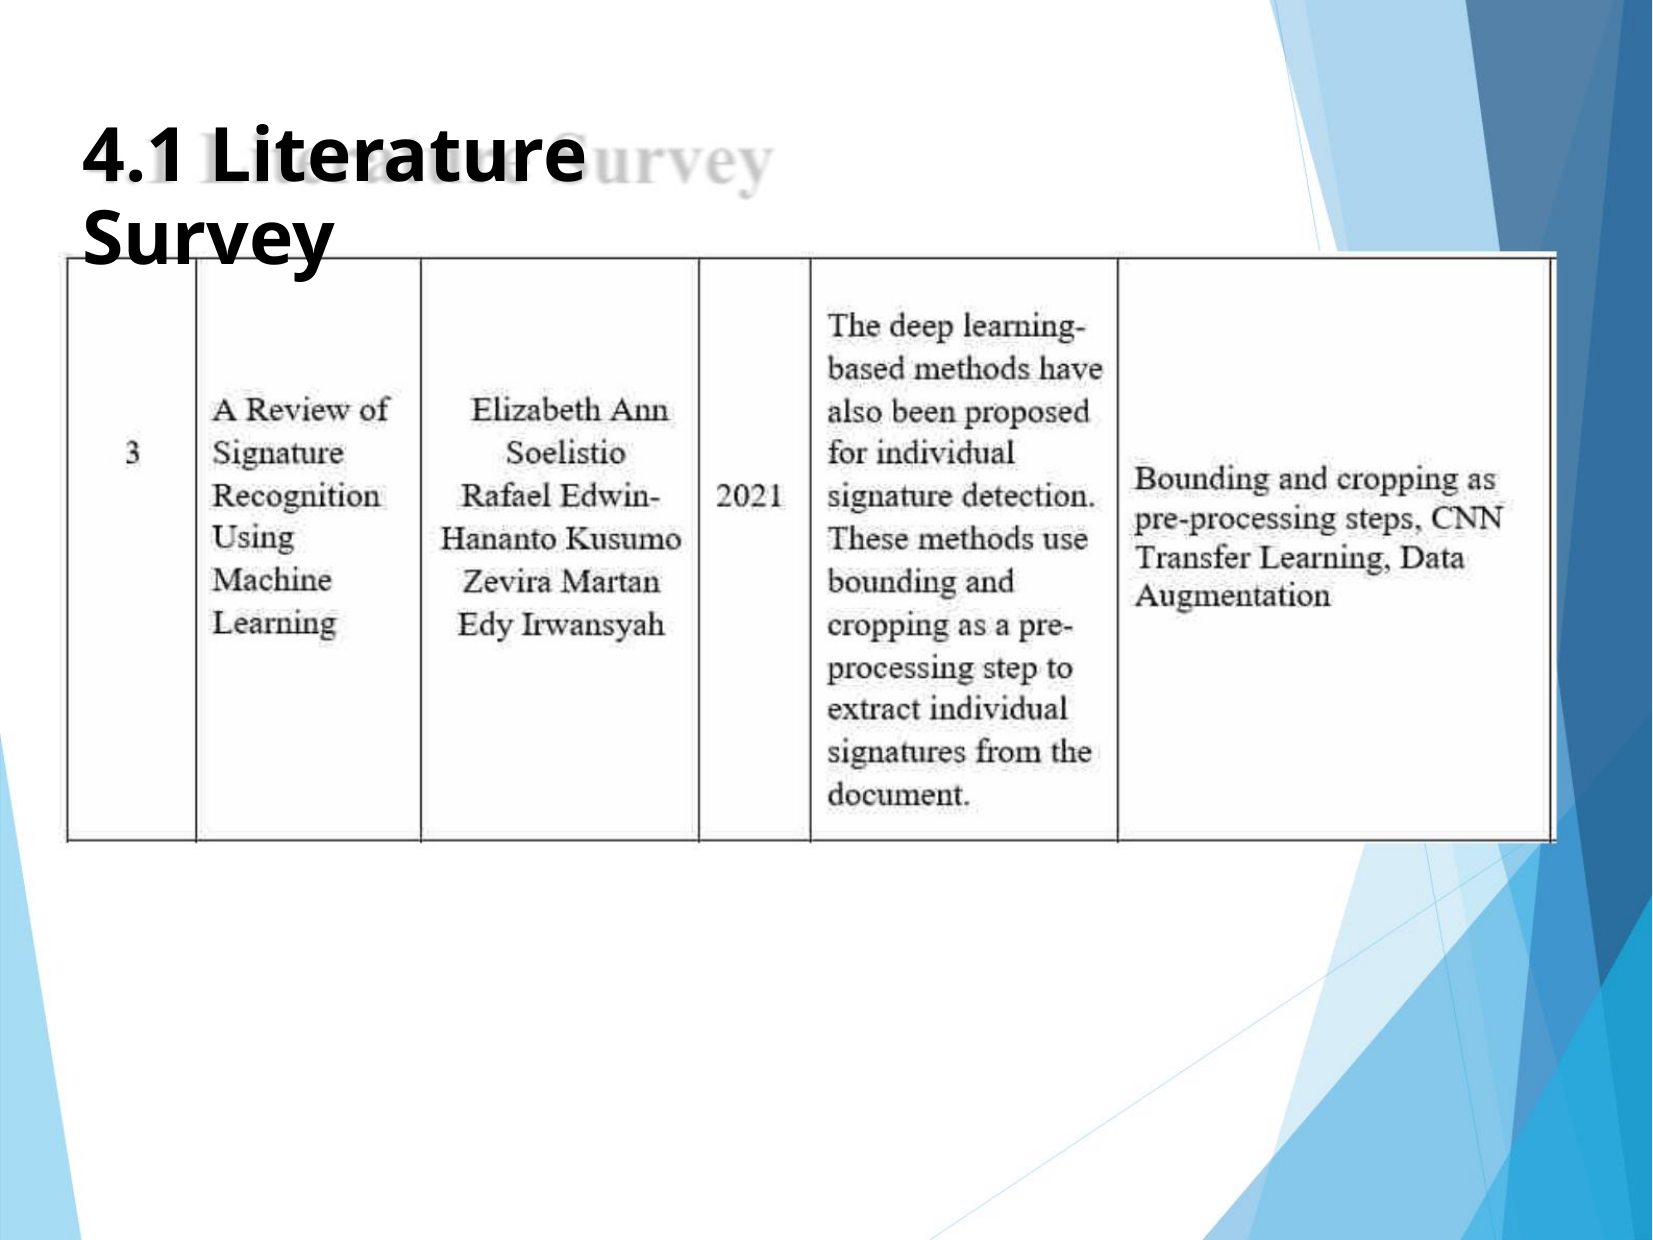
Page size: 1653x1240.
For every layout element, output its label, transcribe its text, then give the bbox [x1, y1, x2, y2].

text_box [0, 0, 1653, 1240]
text_box 4.1 Literature Survey [82, 113, 797, 280]
